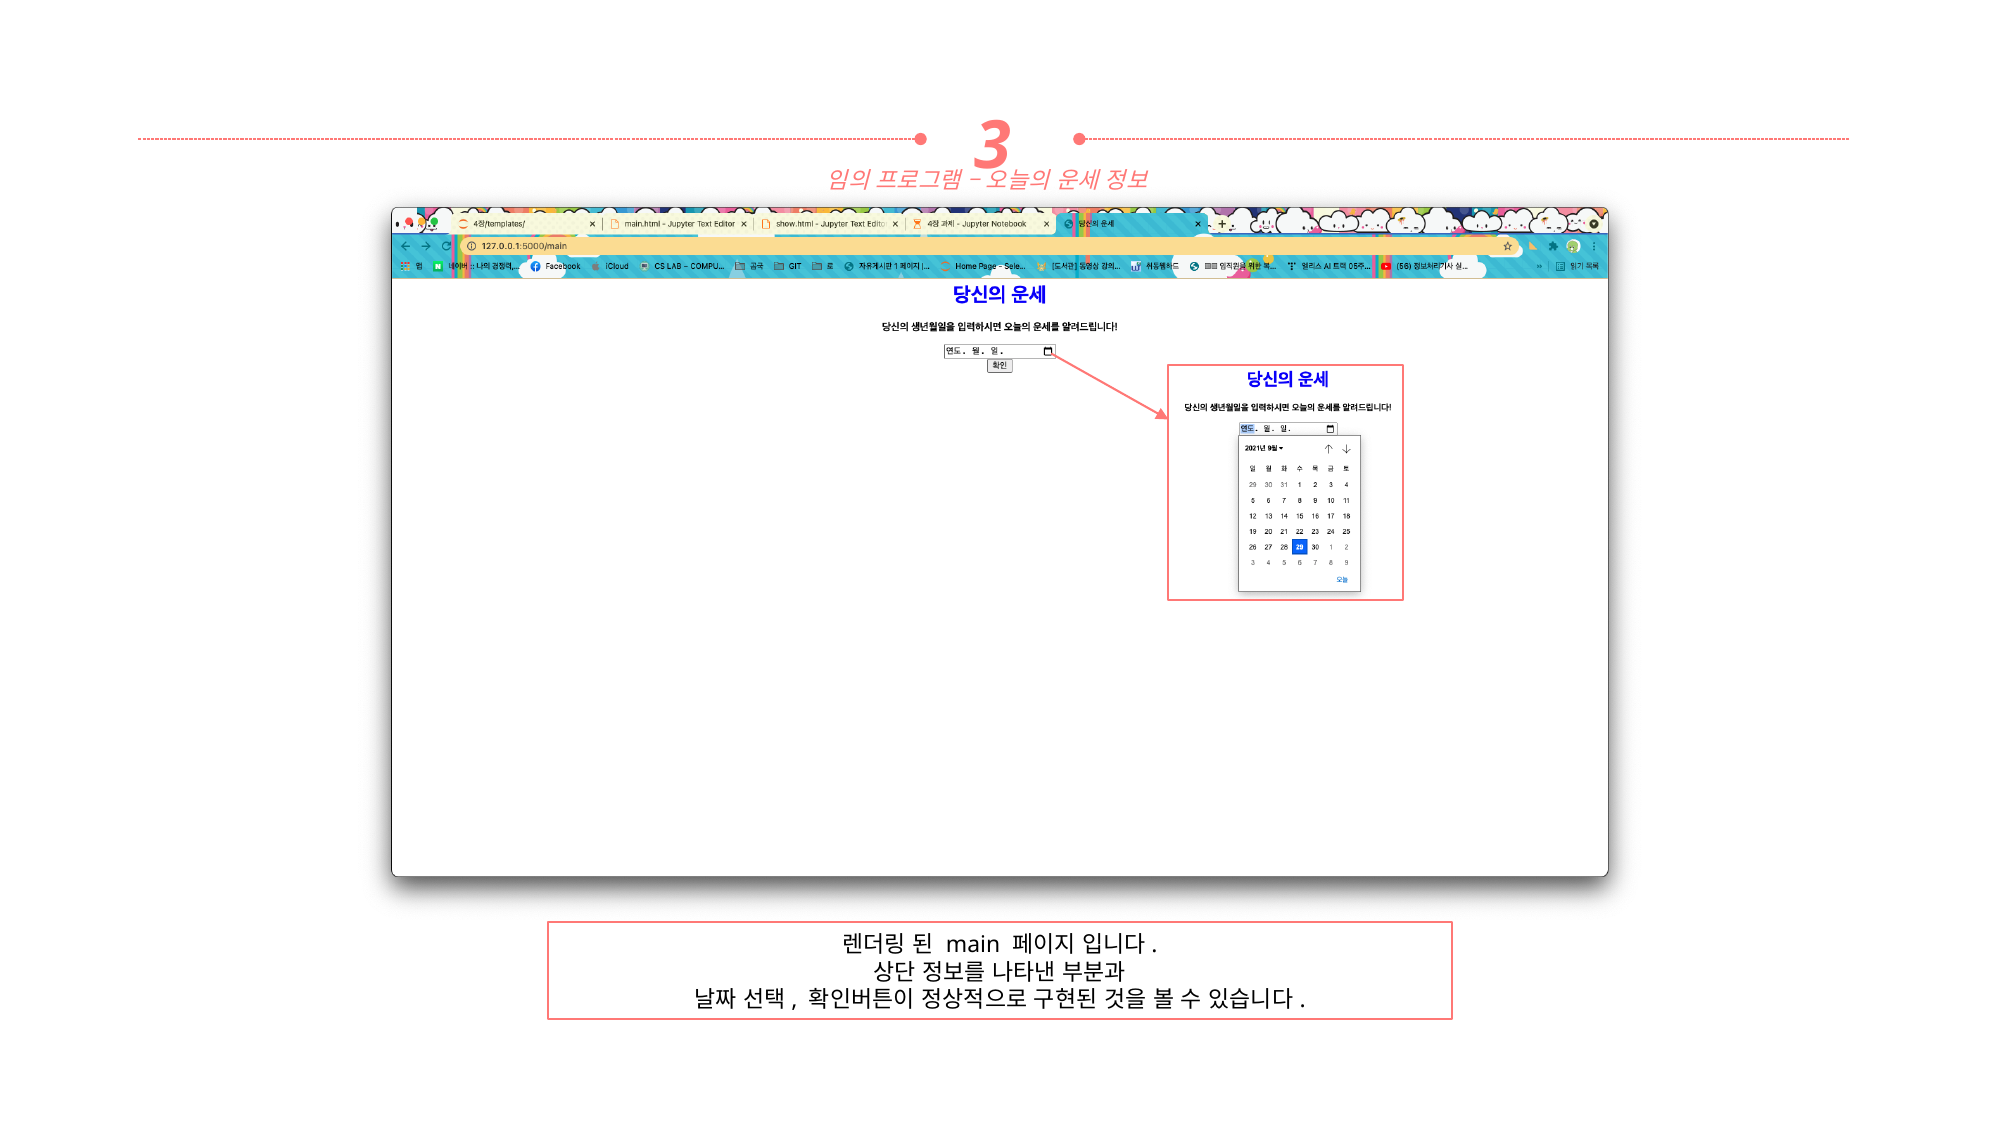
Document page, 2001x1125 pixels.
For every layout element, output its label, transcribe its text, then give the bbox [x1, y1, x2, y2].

text_box 3 [606, 54, 1380, 157]
text_box 렌더링 된 main 페이지 입니다. 상단 정보를 나타낸 부분과 날짜 선택, 확인버튼이 정상적으로 구현된 것을 볼 수 있습니다. [547, 923, 1453, 1020]
picture [356, 183, 1644, 923]
text_box 임의 프로그램 – 오늘의 운세 정보 [125, 157, 1850, 201]
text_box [1051, 353, 1169, 420]
